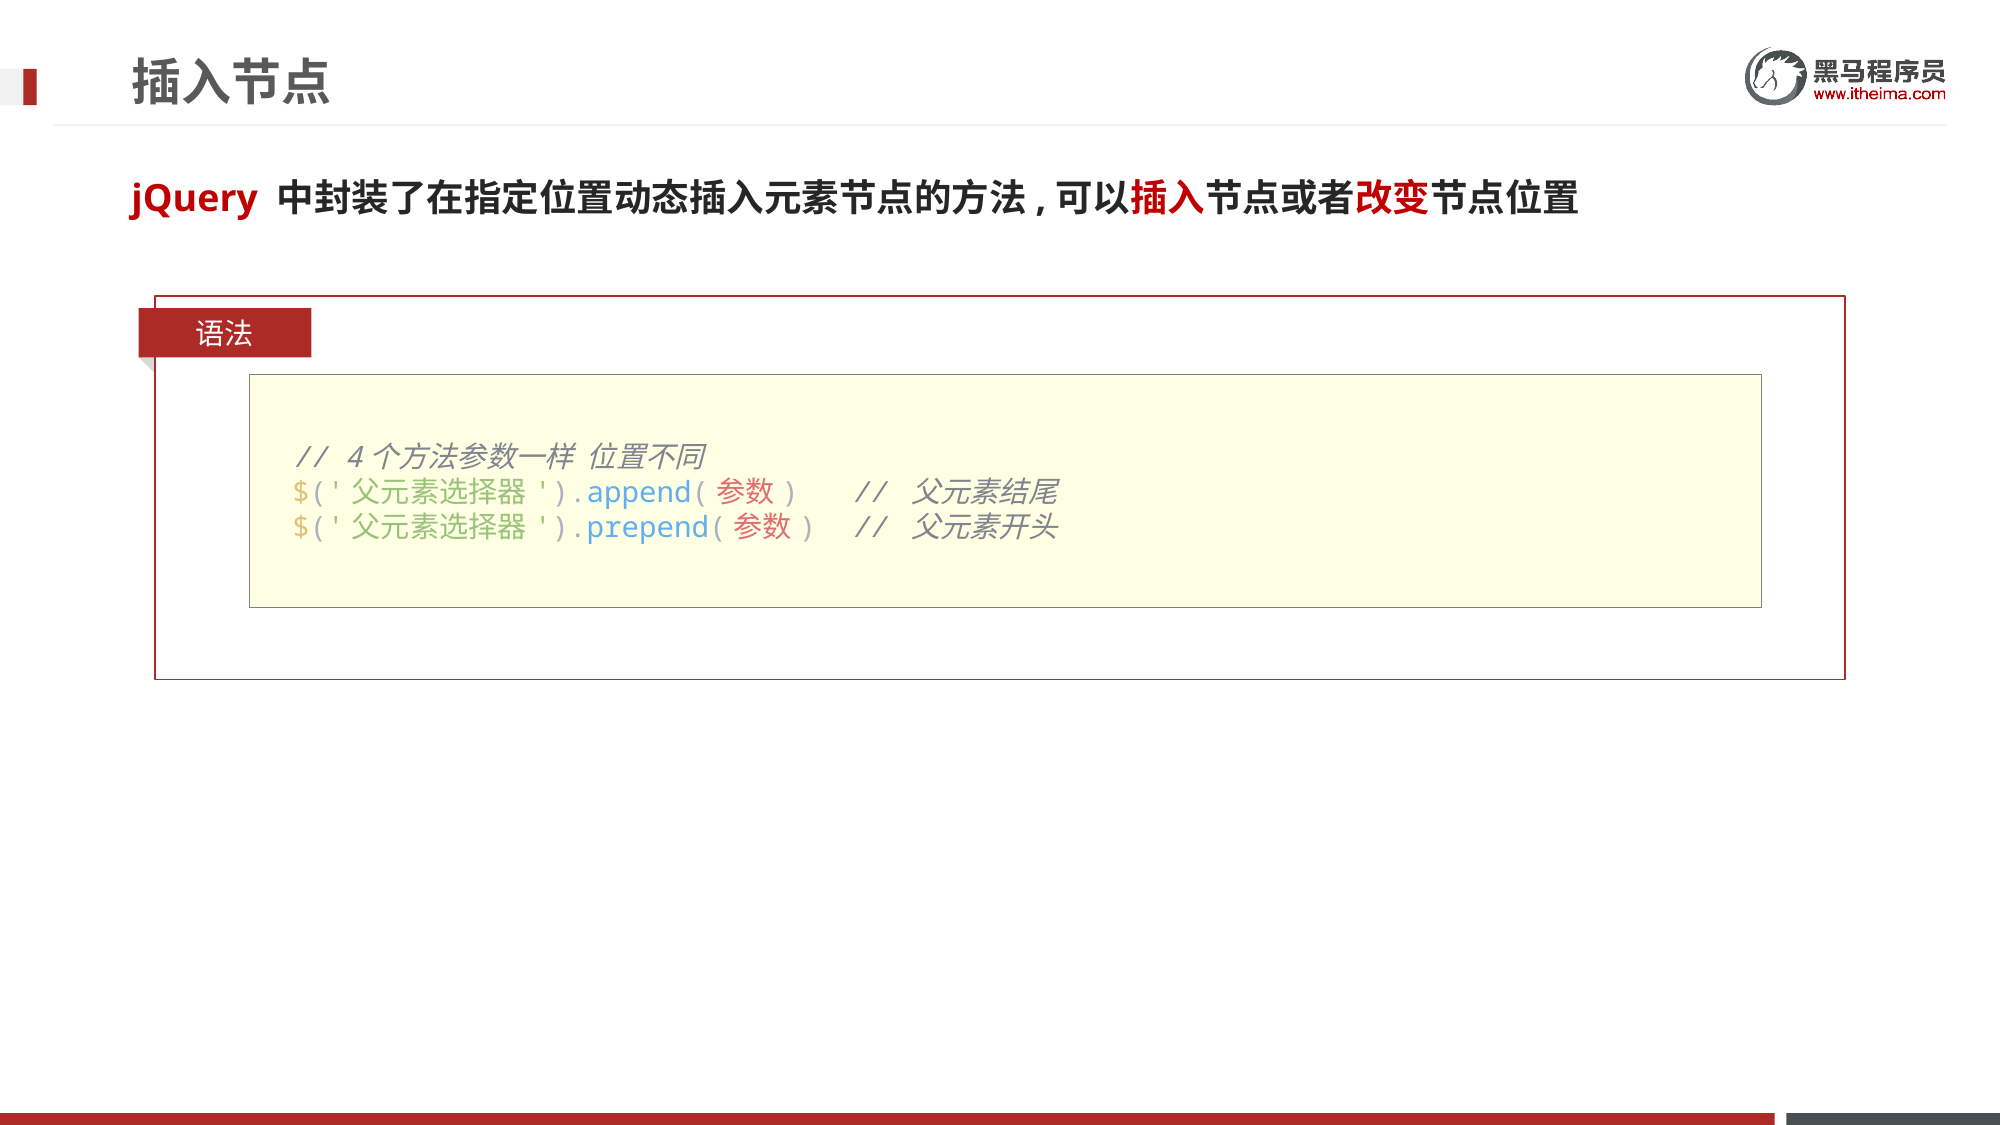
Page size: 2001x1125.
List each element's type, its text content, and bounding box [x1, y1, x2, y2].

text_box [138, 295, 1846, 680]
list jQuery 中封装了在指定位置动态插入元素节点的方法,可以插入节点或者改变节点位置 [116, 154, 1872, 239]
title 插入节点 [116, 38, 1556, 124]
picture [1744, 46, 1946, 106]
